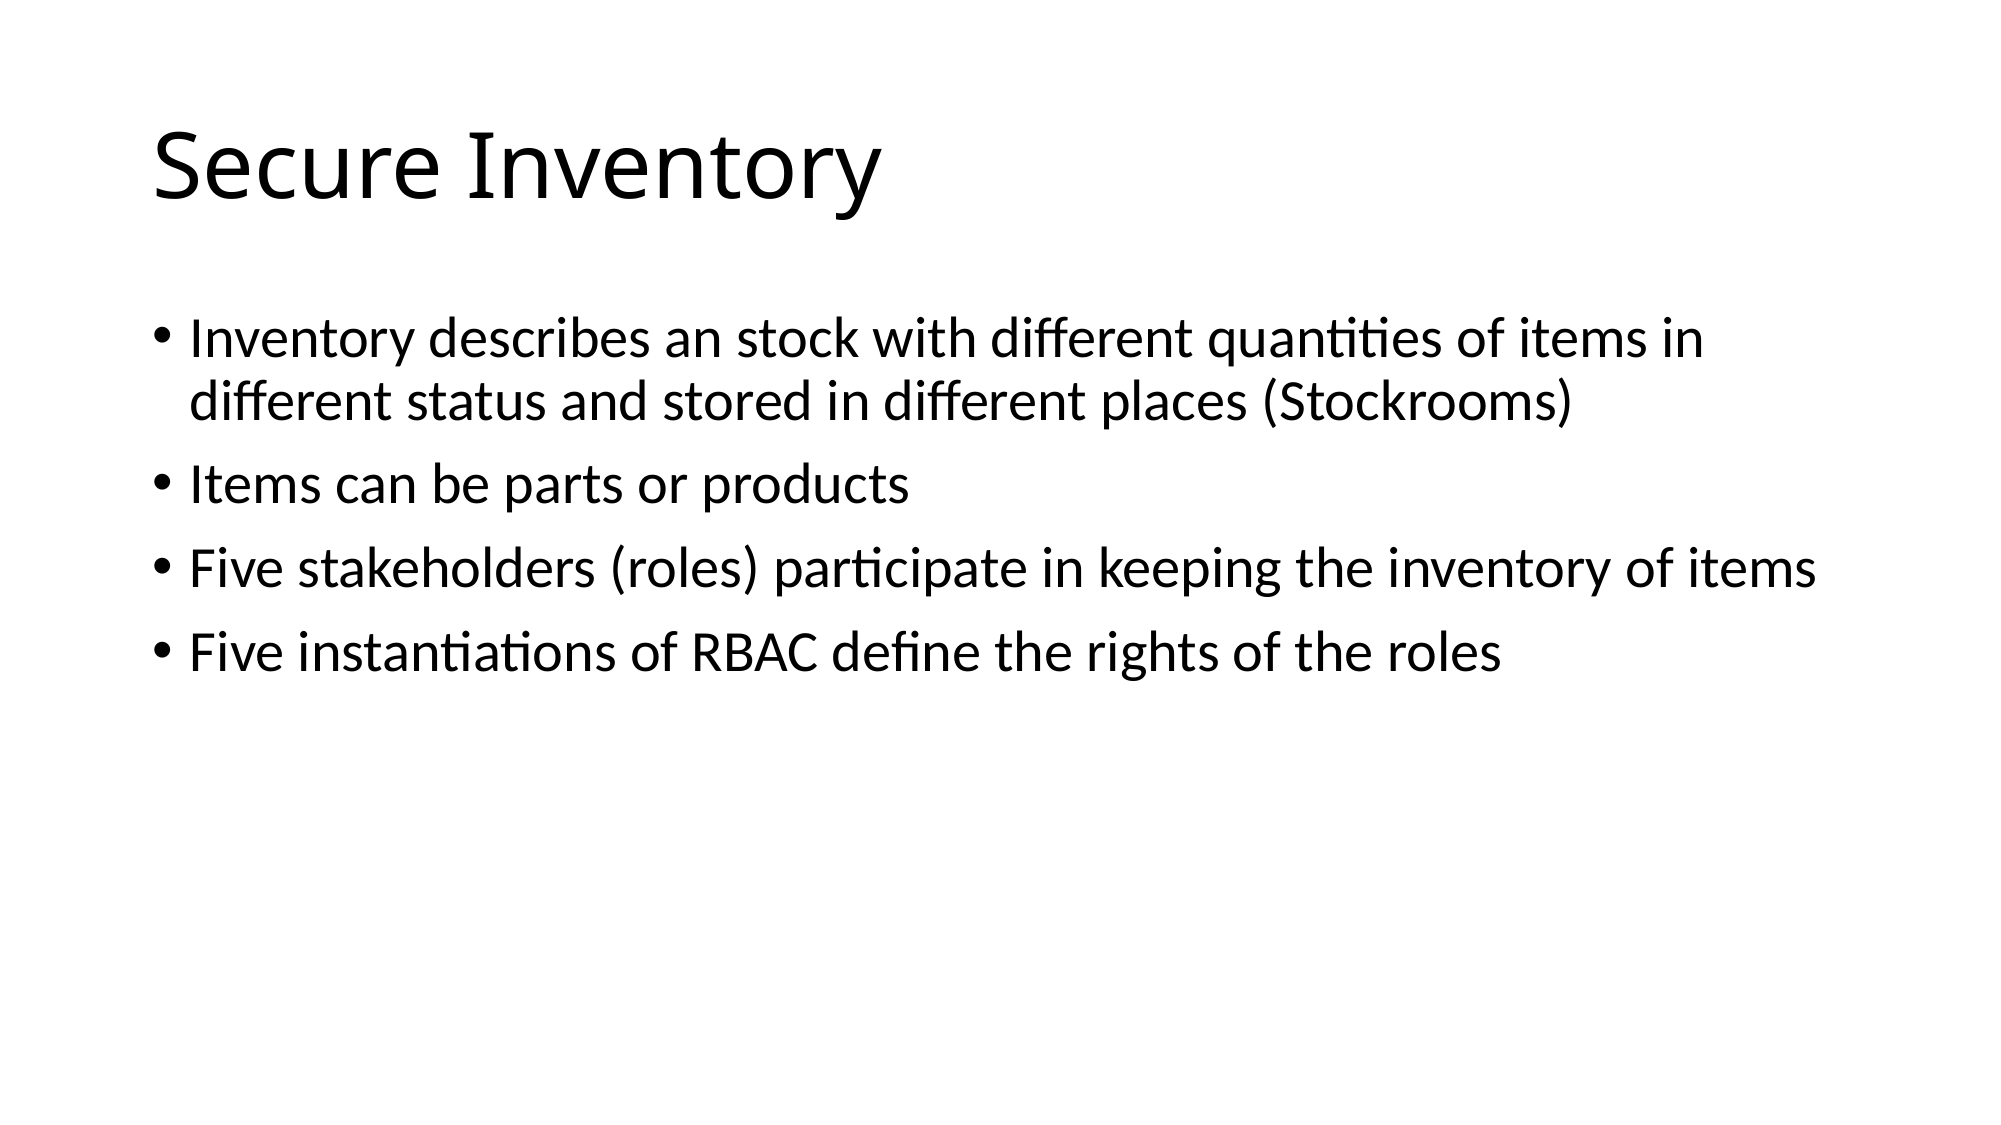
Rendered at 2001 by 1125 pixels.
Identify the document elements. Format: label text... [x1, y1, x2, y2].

title Secure Inventory [137, 59, 1863, 278]
list Inventory describes an stock with different quantities of items in different status and stored in different places (Stockrooms) Items can be parts or products Five stakeholders (roles) participate in keeping the inventory of items Five instantiations of RBAC define the rights of the roles [137, 299, 1863, 1014]
